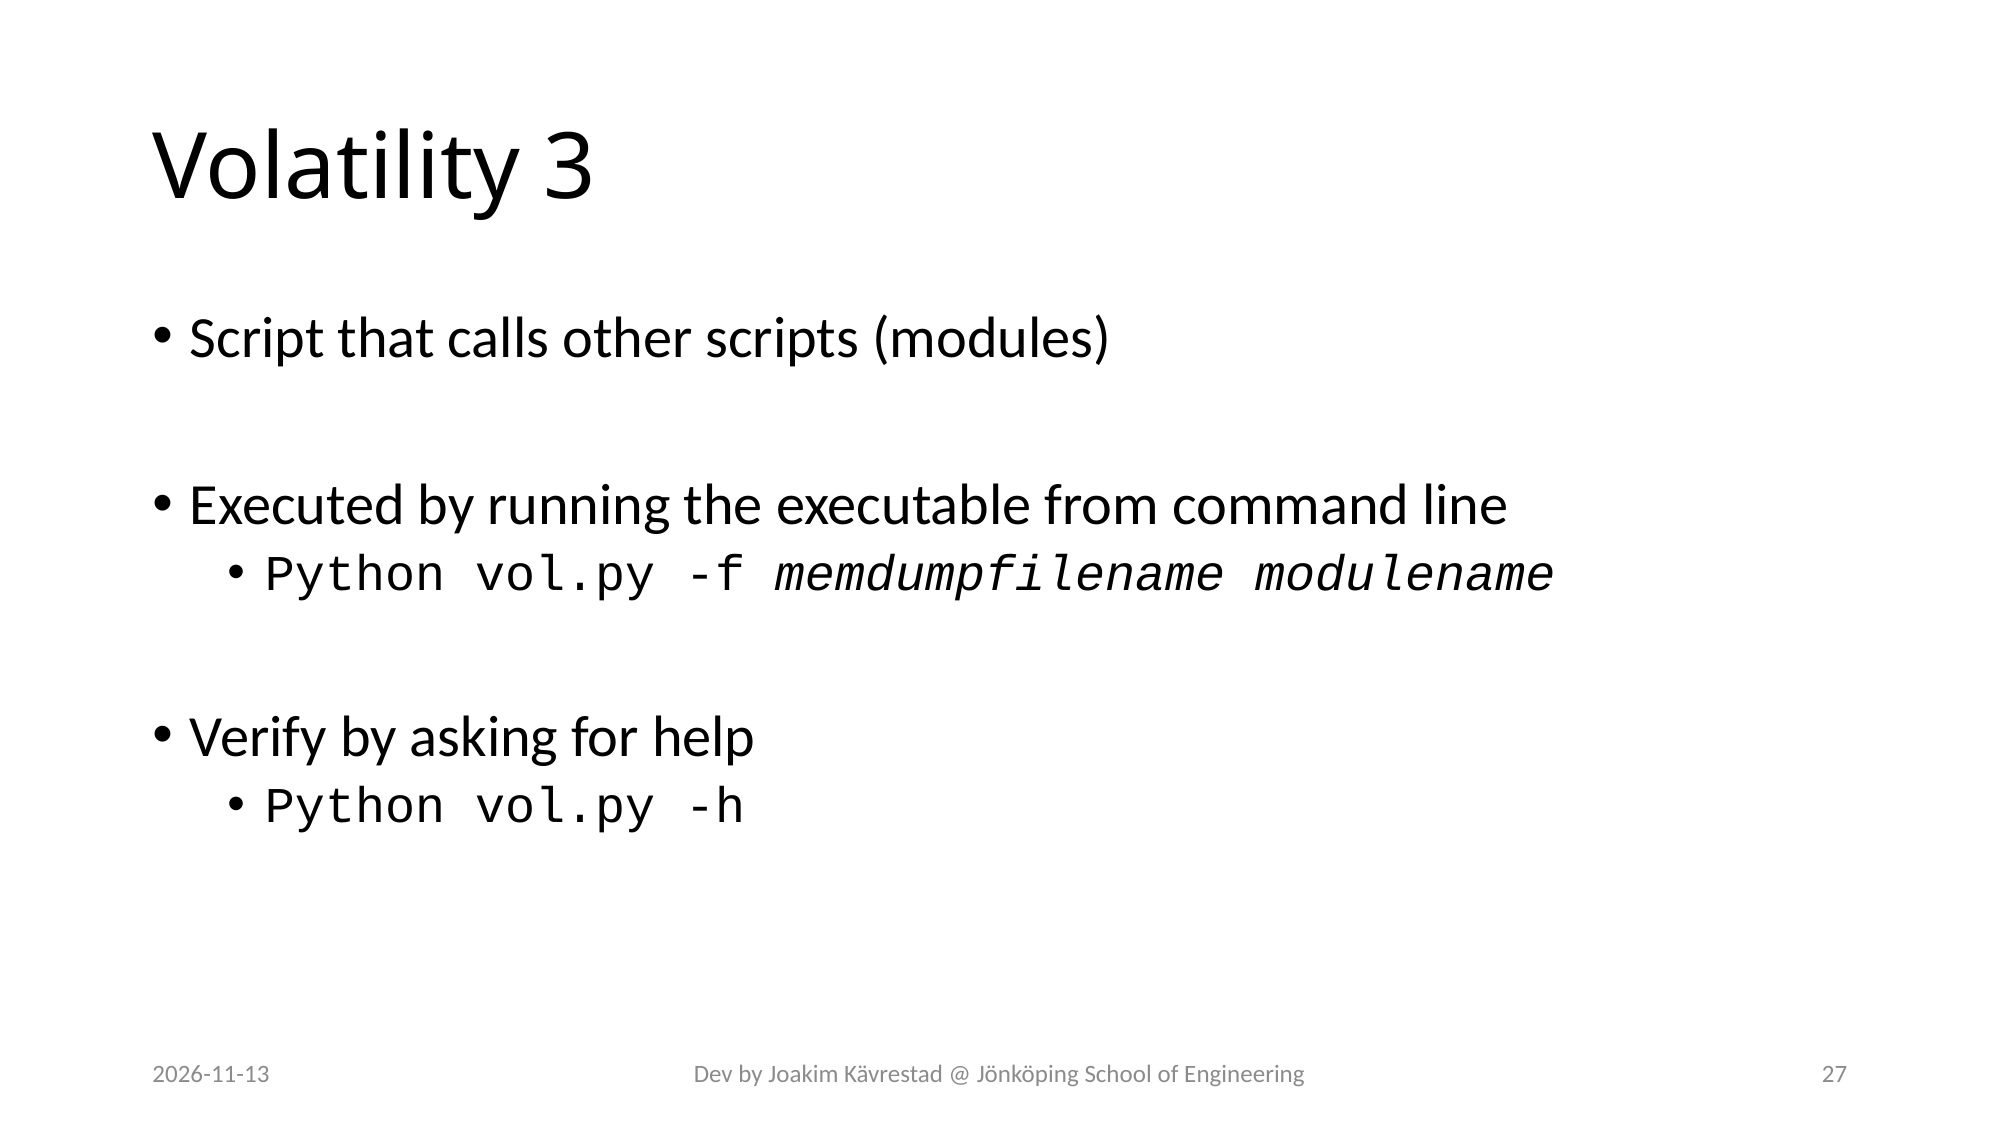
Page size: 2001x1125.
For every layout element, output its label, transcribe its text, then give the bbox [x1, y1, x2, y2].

title Volatility 3 [137, 59, 1863, 278]
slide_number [137, 1042, 588, 1103]
footer Dev by Joakim Kävrestad @ Jönköping School of Engineering [662, 1042, 1338, 1103]
list Script that calls other scripts (modules) Executed by running the executable from command line Python vol.py -f memdumpfilename modulename Verify by asking for help Python vol.py -h [137, 299, 1863, 1014]
slide_number 27 [1412, 1042, 1863, 1103]
